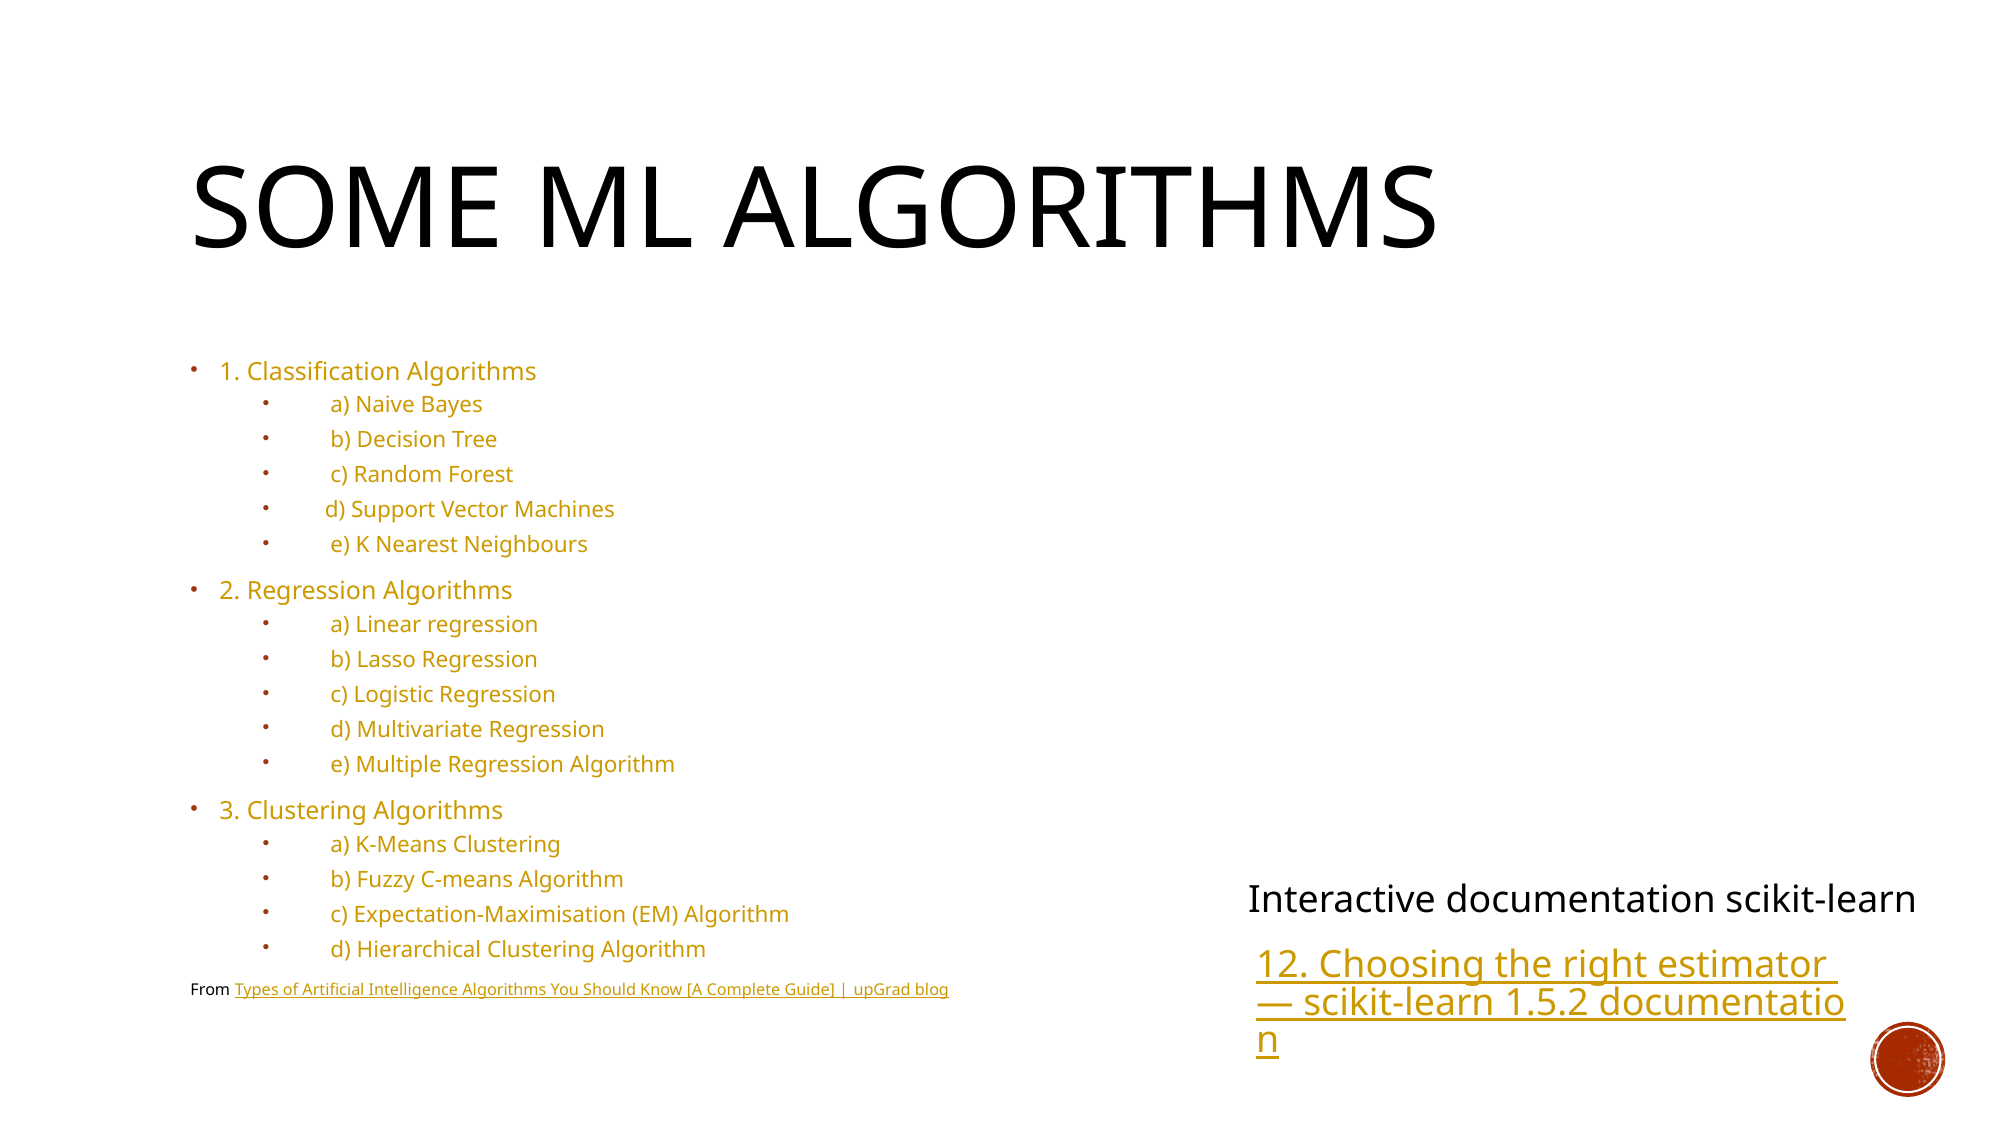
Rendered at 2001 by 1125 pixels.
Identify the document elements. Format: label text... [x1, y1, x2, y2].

title Some ML Algorithms [175, 79, 1826, 344]
list 1. Classification Algorithms a) Naive Bayes b) Decision Tree c) Random Forest d) Support Vector Machines e) K Nearest Neighbours 2. Regression Algorithms a) Linear regression b) Lasso Regression c) Logistic Regression d) Multivariate Regression e) Multiple Regression Algorithm 3. Clustering Algorithms a) K-Means Clustering b) Fuzzy C-means Algorithm c) Expectation-Maximisation (EM) Algorithm d) Hierarchical Clustering Algorithm From Types of Artificial Intelligence Algorithms You Should Know [A Complete Guide] | upGrad blog [175, 348, 1826, 1013]
text_box Interactive documentation scikit-learn [1233, 867, 1943, 928]
text_box 12. Choosing the right estimator — scikit-learn 1.5.2 documentation [1241, 932, 1873, 999]
